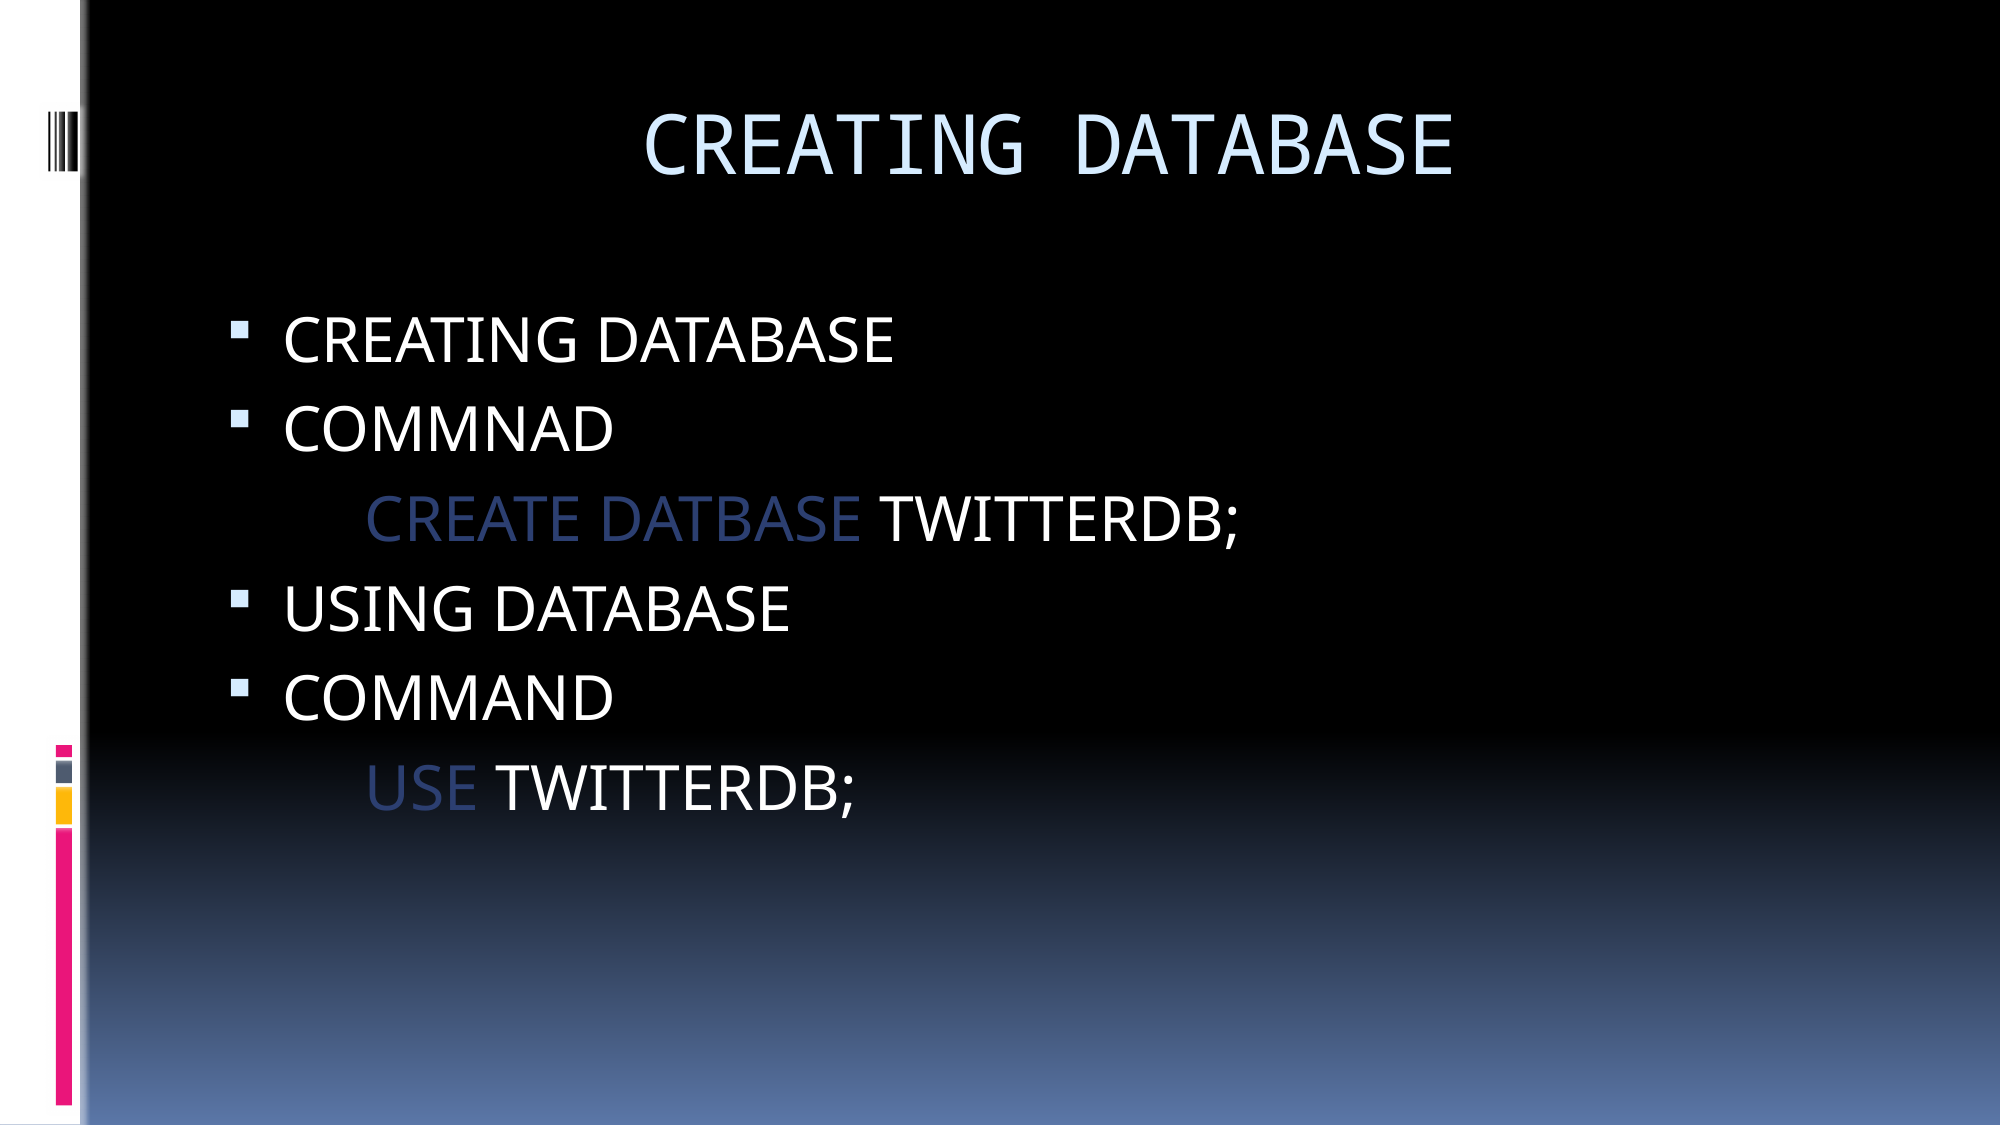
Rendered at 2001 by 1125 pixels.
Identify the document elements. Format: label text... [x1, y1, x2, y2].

list CREATING DATABASE COMMNAD CREATE DATBASE TWITTERDB; USING DATABASE COMMAND USE TWITTERDB; [200, 292, 1900, 1043]
title CREATING DATABASE [200, 83, 1900, 234]
